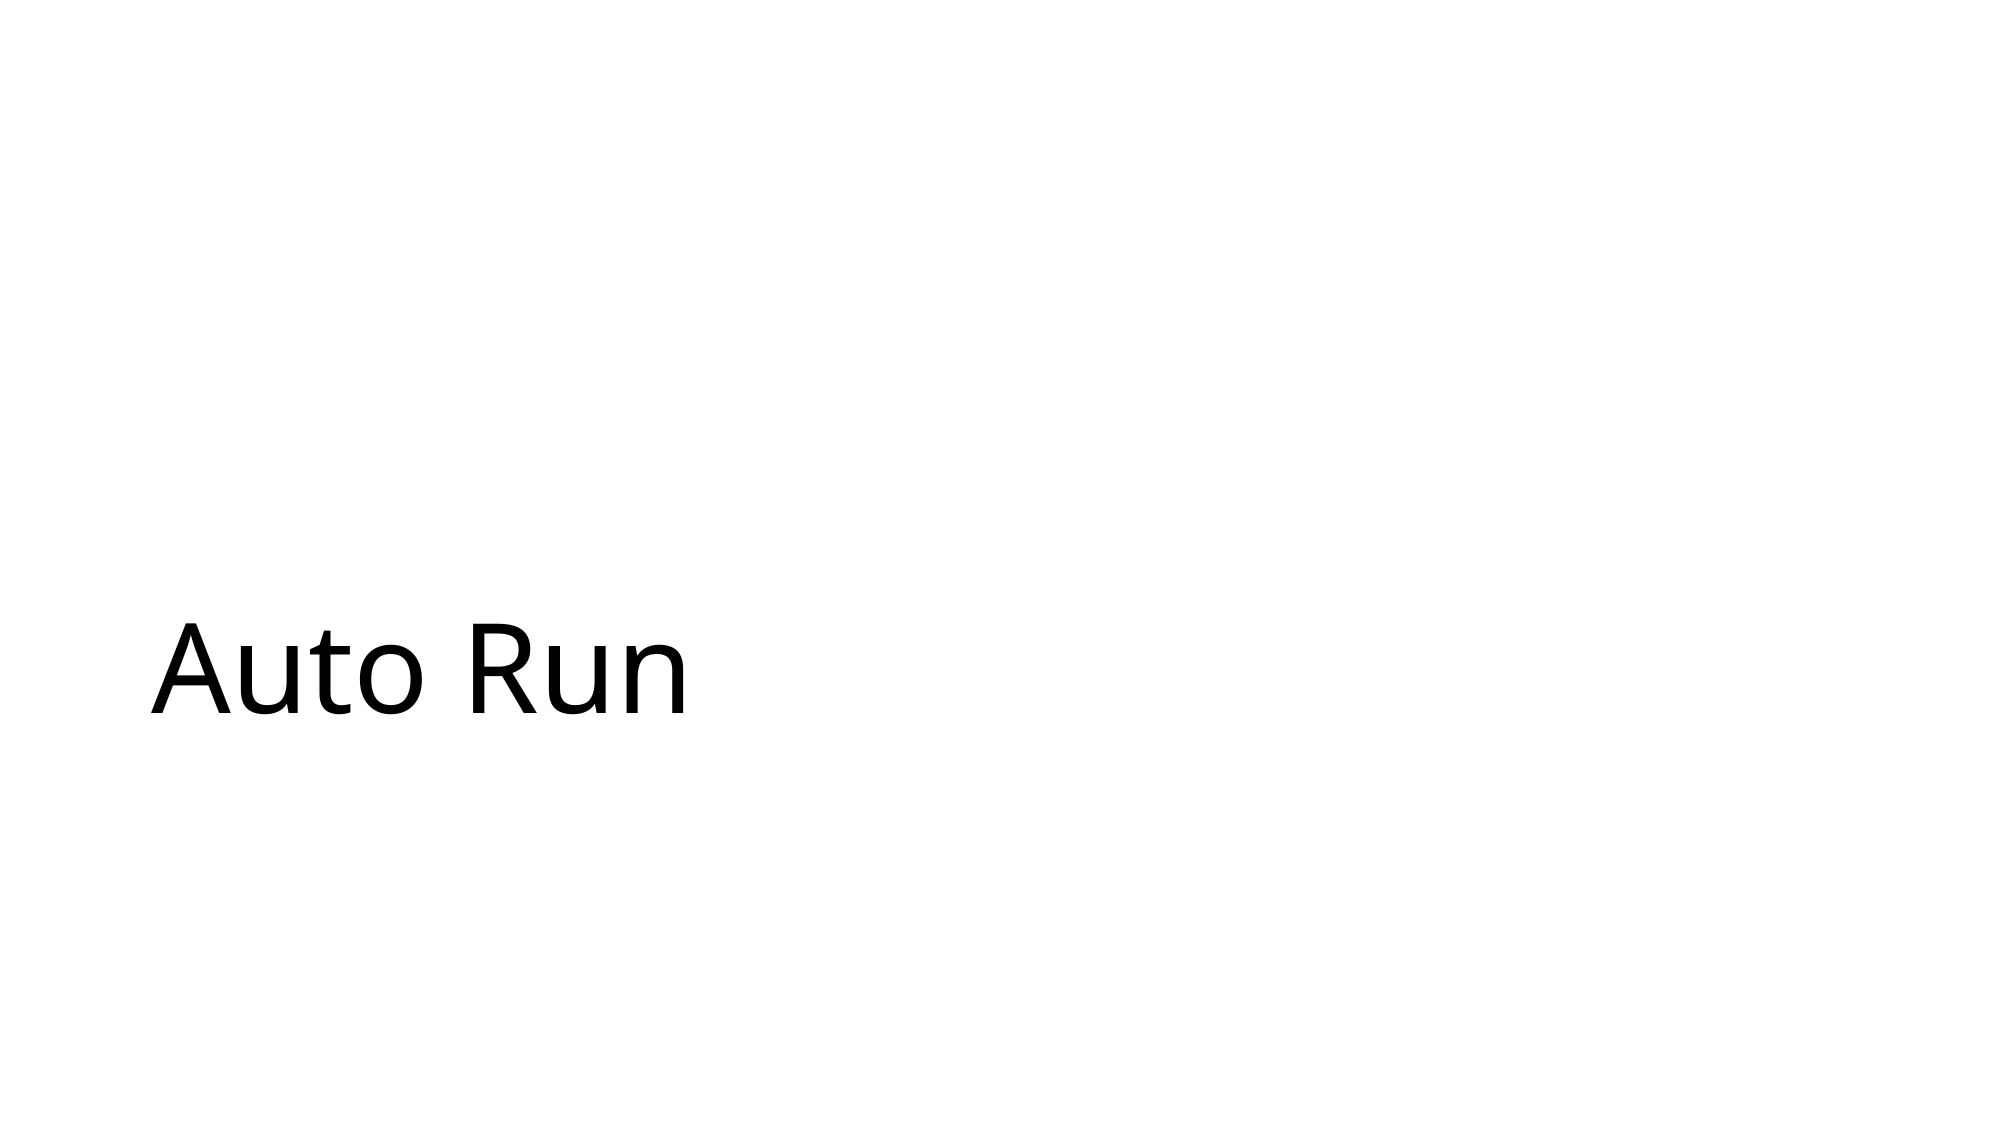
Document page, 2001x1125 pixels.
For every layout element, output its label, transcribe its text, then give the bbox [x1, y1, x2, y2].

title Auto Run [136, 280, 1862, 749]
